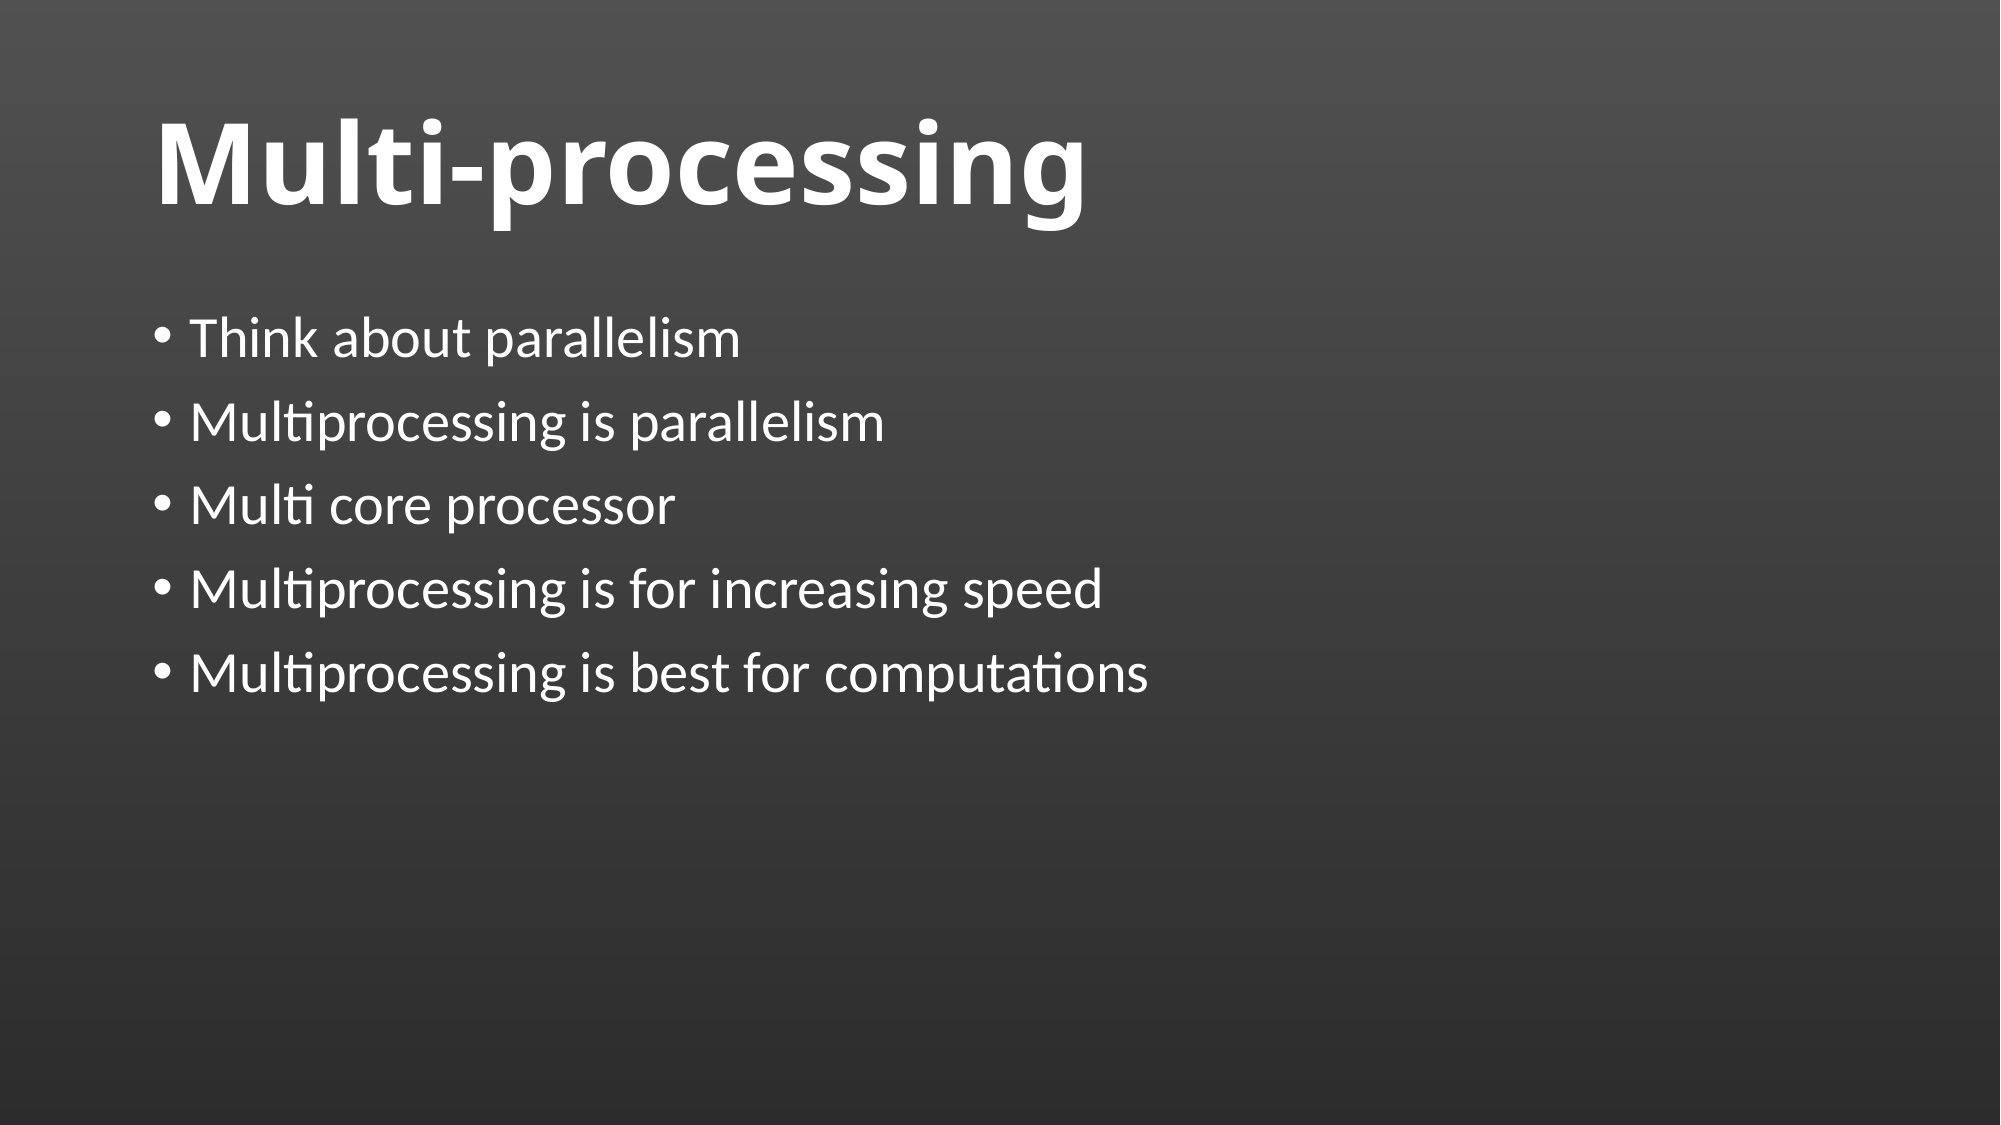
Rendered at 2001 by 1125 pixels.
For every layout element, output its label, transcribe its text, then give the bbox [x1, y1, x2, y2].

title Multi-processing [137, 59, 1863, 278]
list Think about parallelism Multiprocessing is parallelism Multi core processor Multiprocessing is for increasing speed Multiprocessing is best for computations [137, 299, 1863, 1014]
